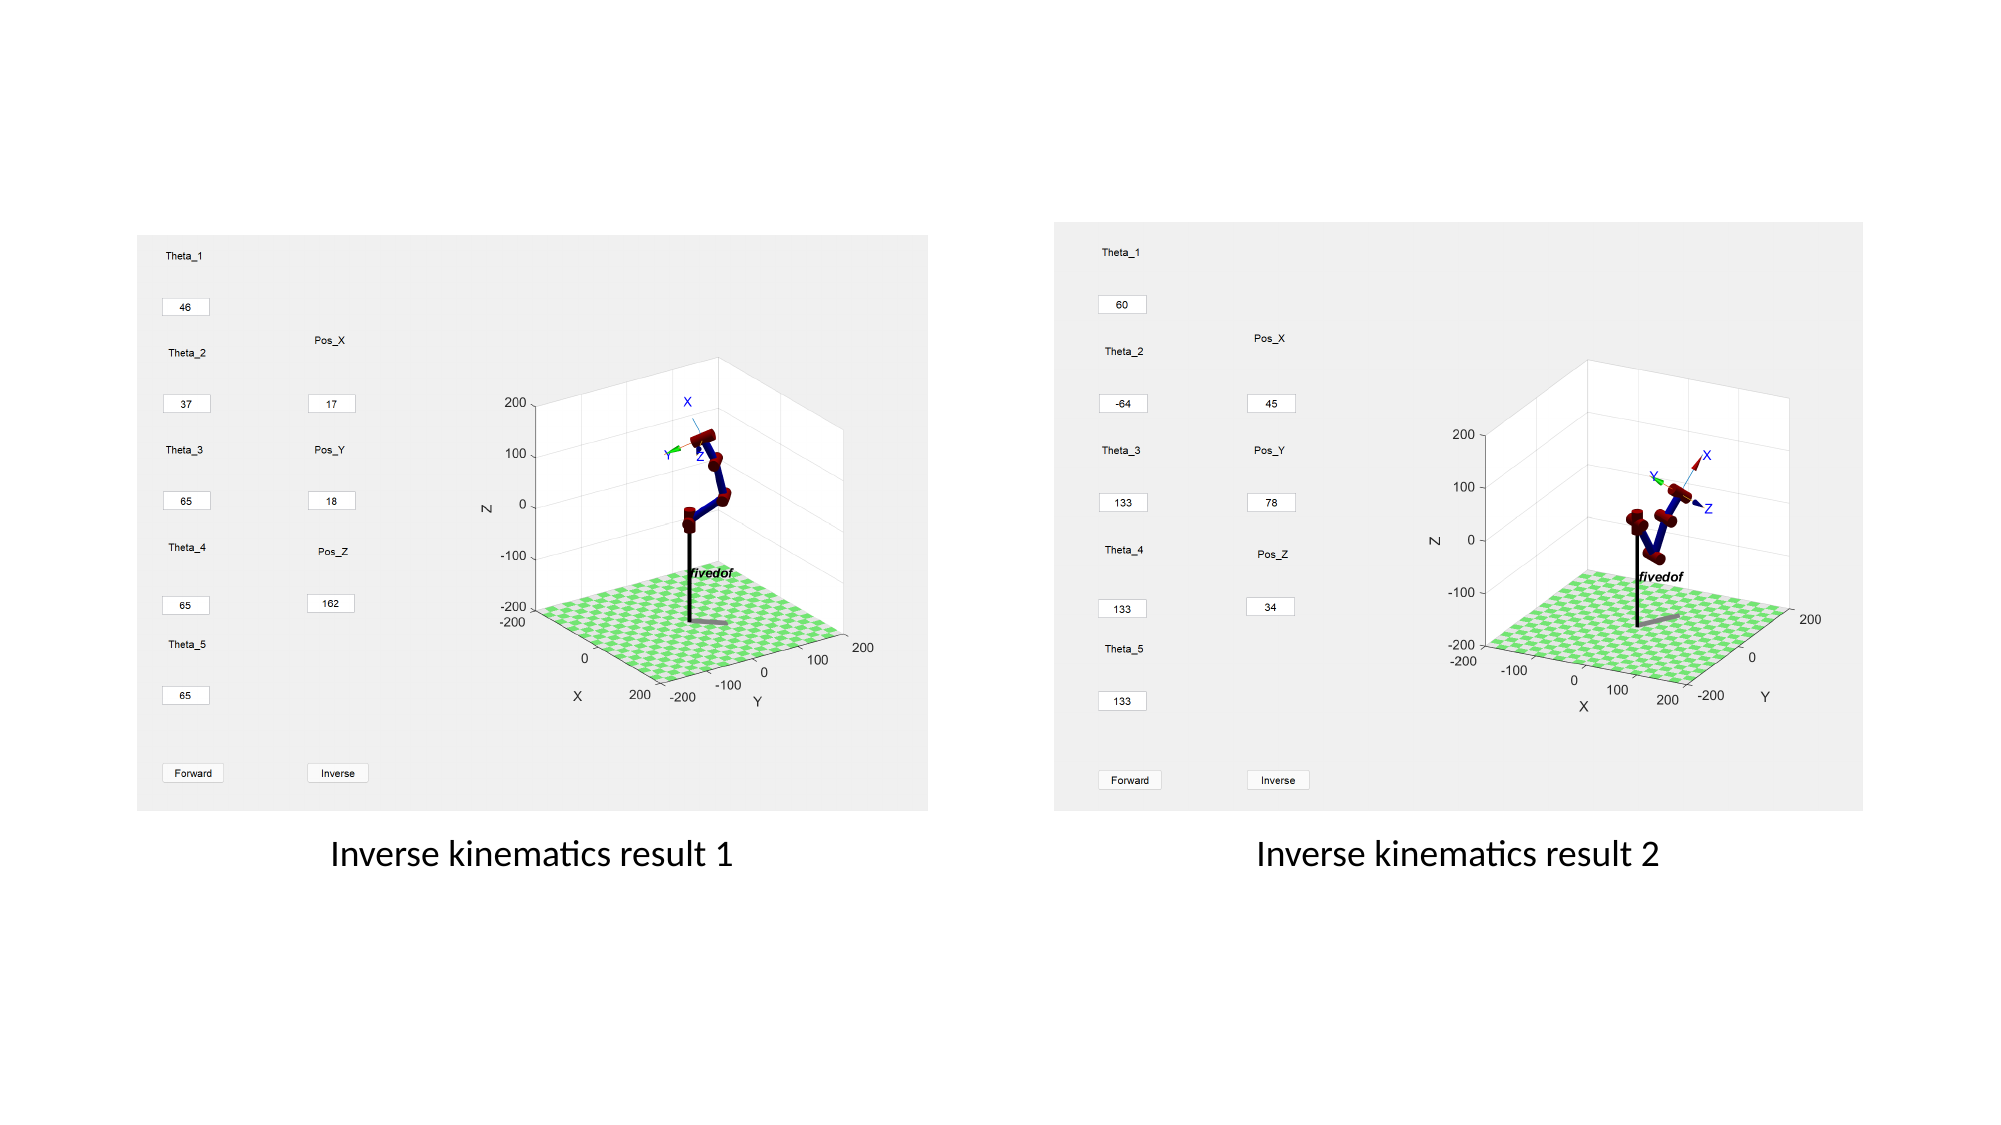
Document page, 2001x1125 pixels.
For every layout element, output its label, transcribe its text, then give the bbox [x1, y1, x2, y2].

picture [1054, 222, 1863, 811]
text_box Inverse kinematics result 1 [315, 821, 750, 882]
text_box Inverse kinematics result 2 [1241, 821, 1676, 882]
picture [137, 235, 928, 811]
